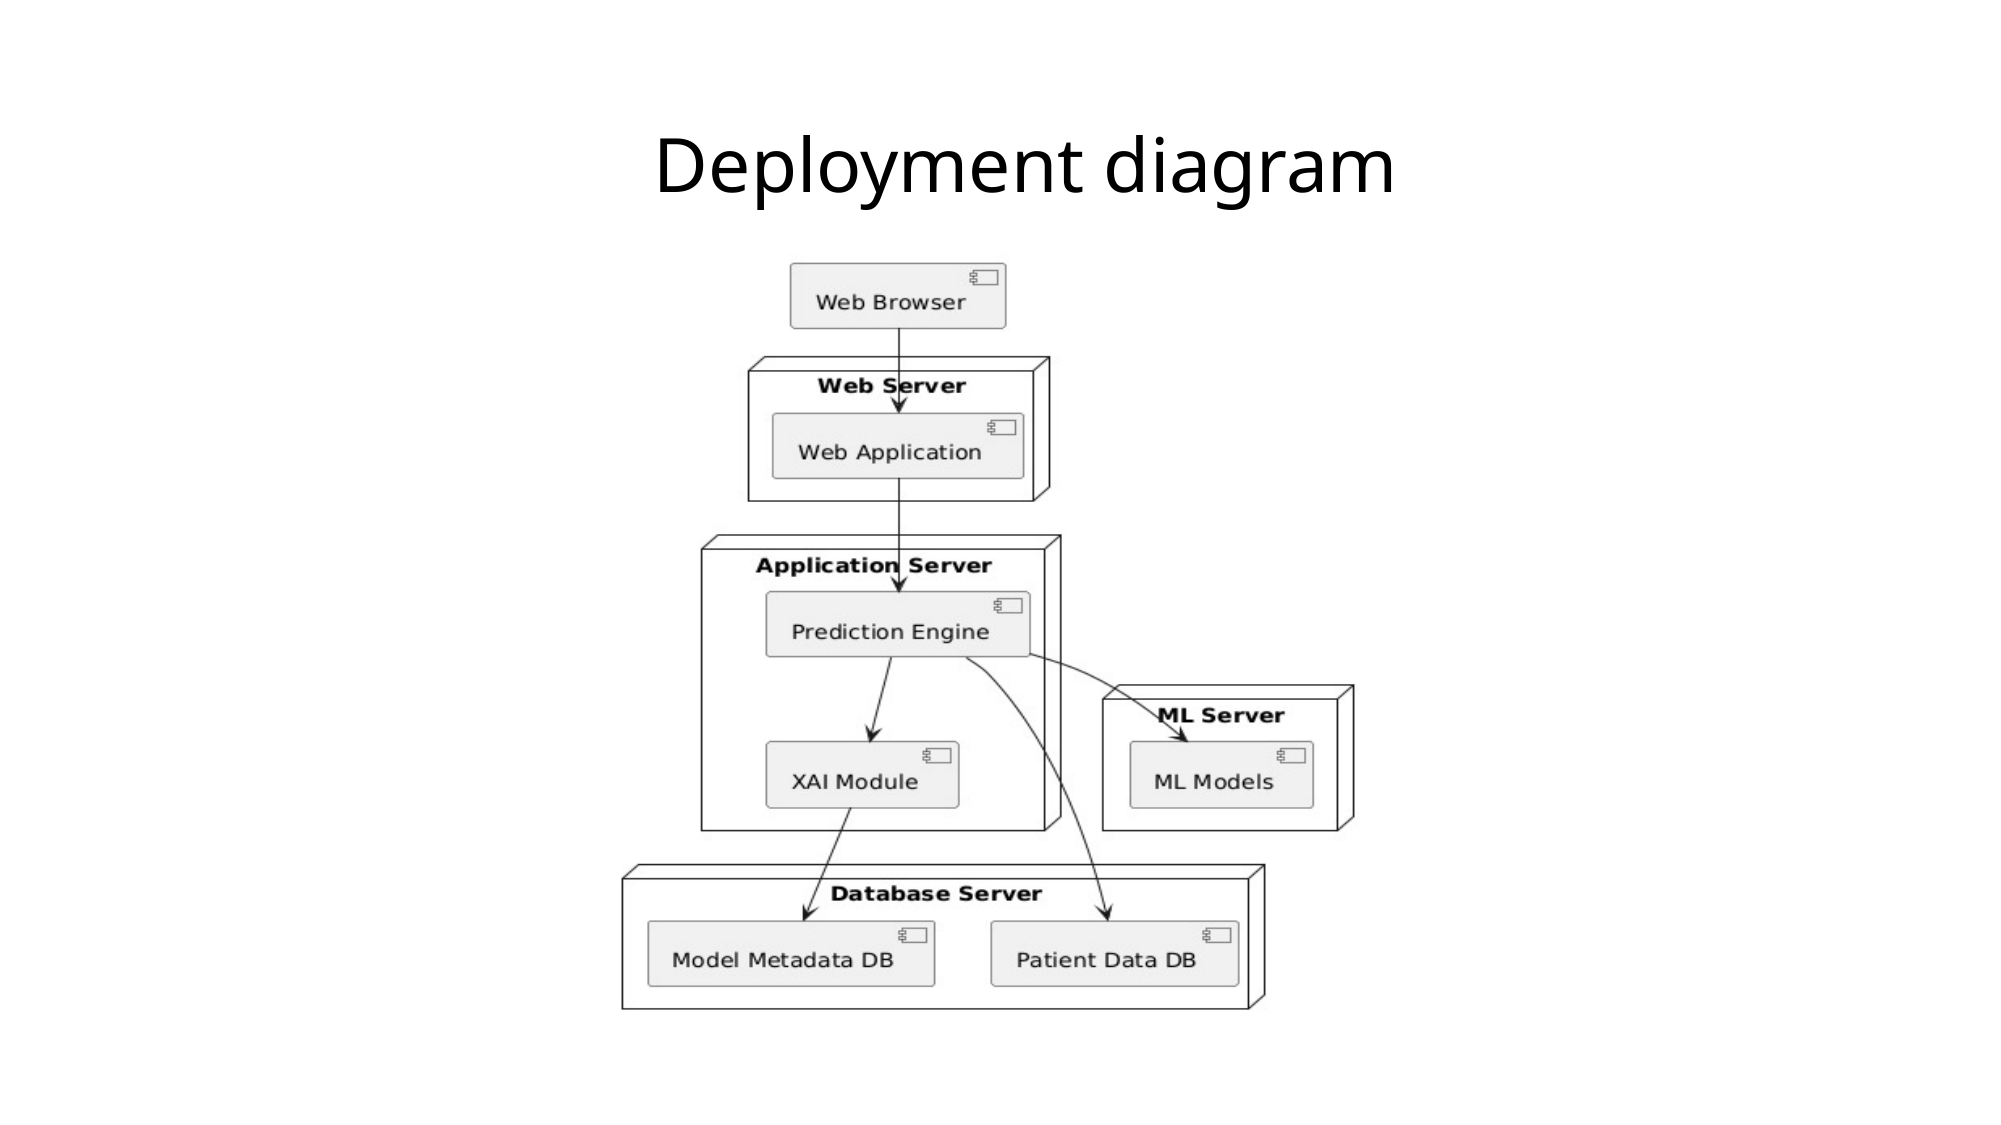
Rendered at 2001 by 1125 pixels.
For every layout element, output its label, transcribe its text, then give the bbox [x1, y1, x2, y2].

picture [596, 252, 1379, 1031]
title Deployment diagram [340, 38, 1660, 306]
